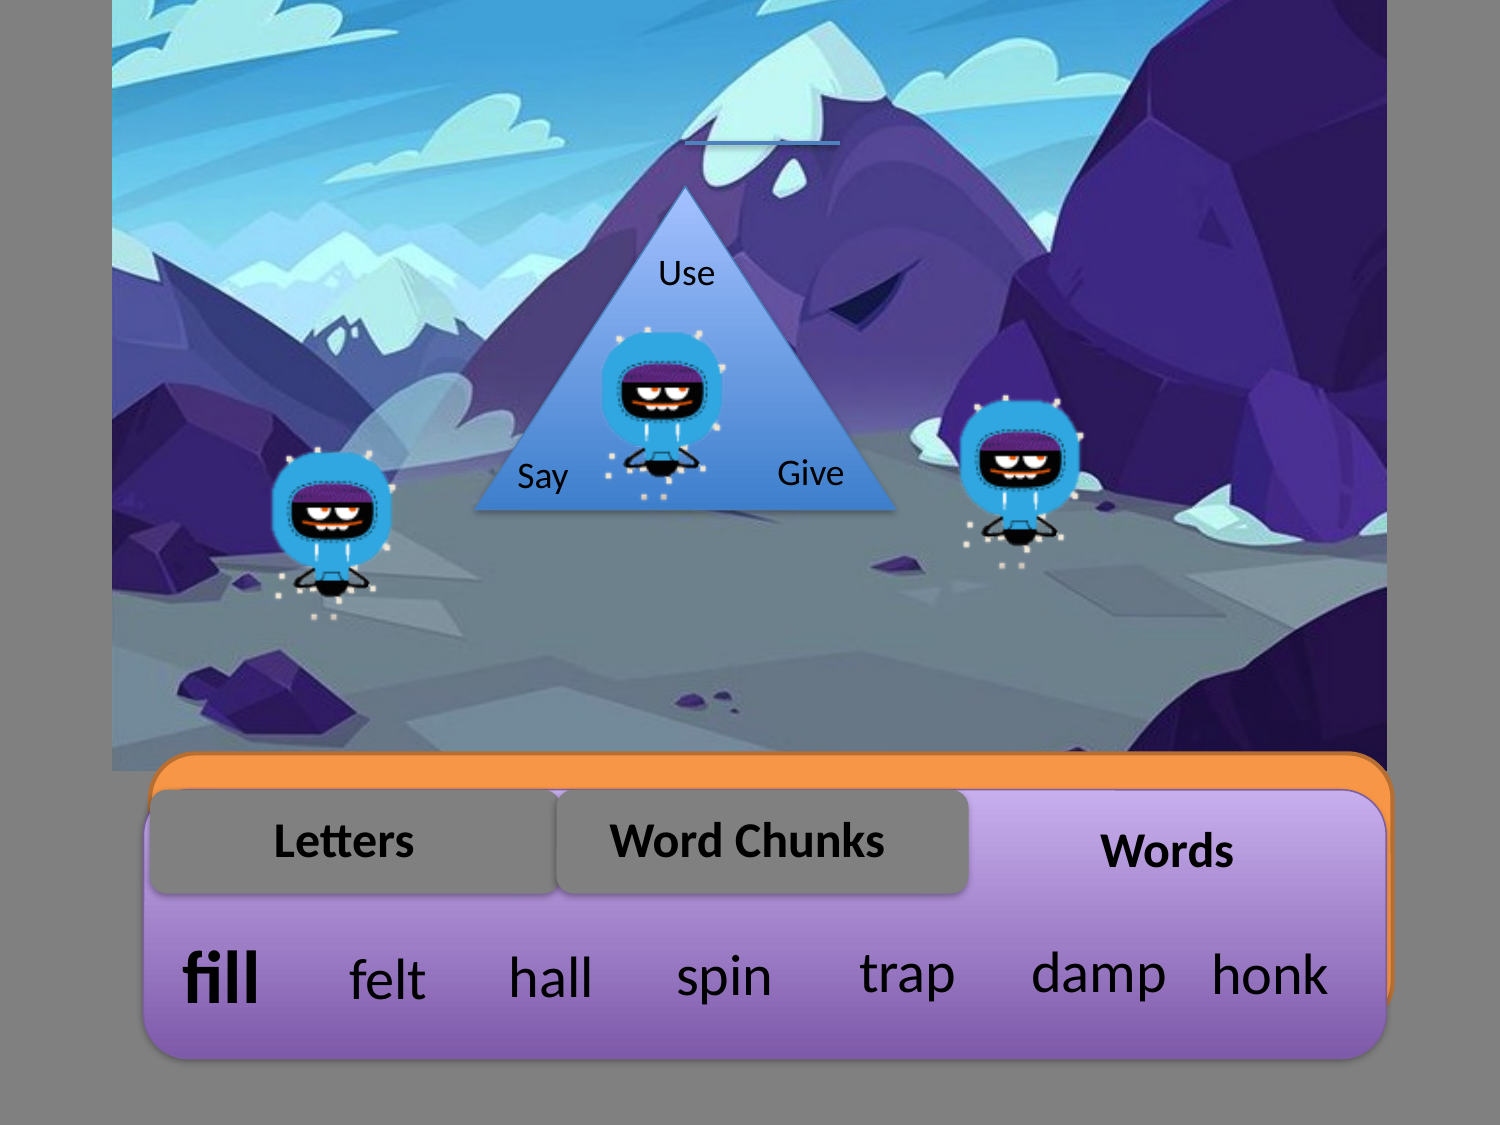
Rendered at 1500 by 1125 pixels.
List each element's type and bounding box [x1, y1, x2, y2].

text_box [474, 186, 897, 510]
text_box [149, 776, 1395, 1000]
picture [112, 0, 1387, 772]
text_box [143, 789, 1387, 1059]
